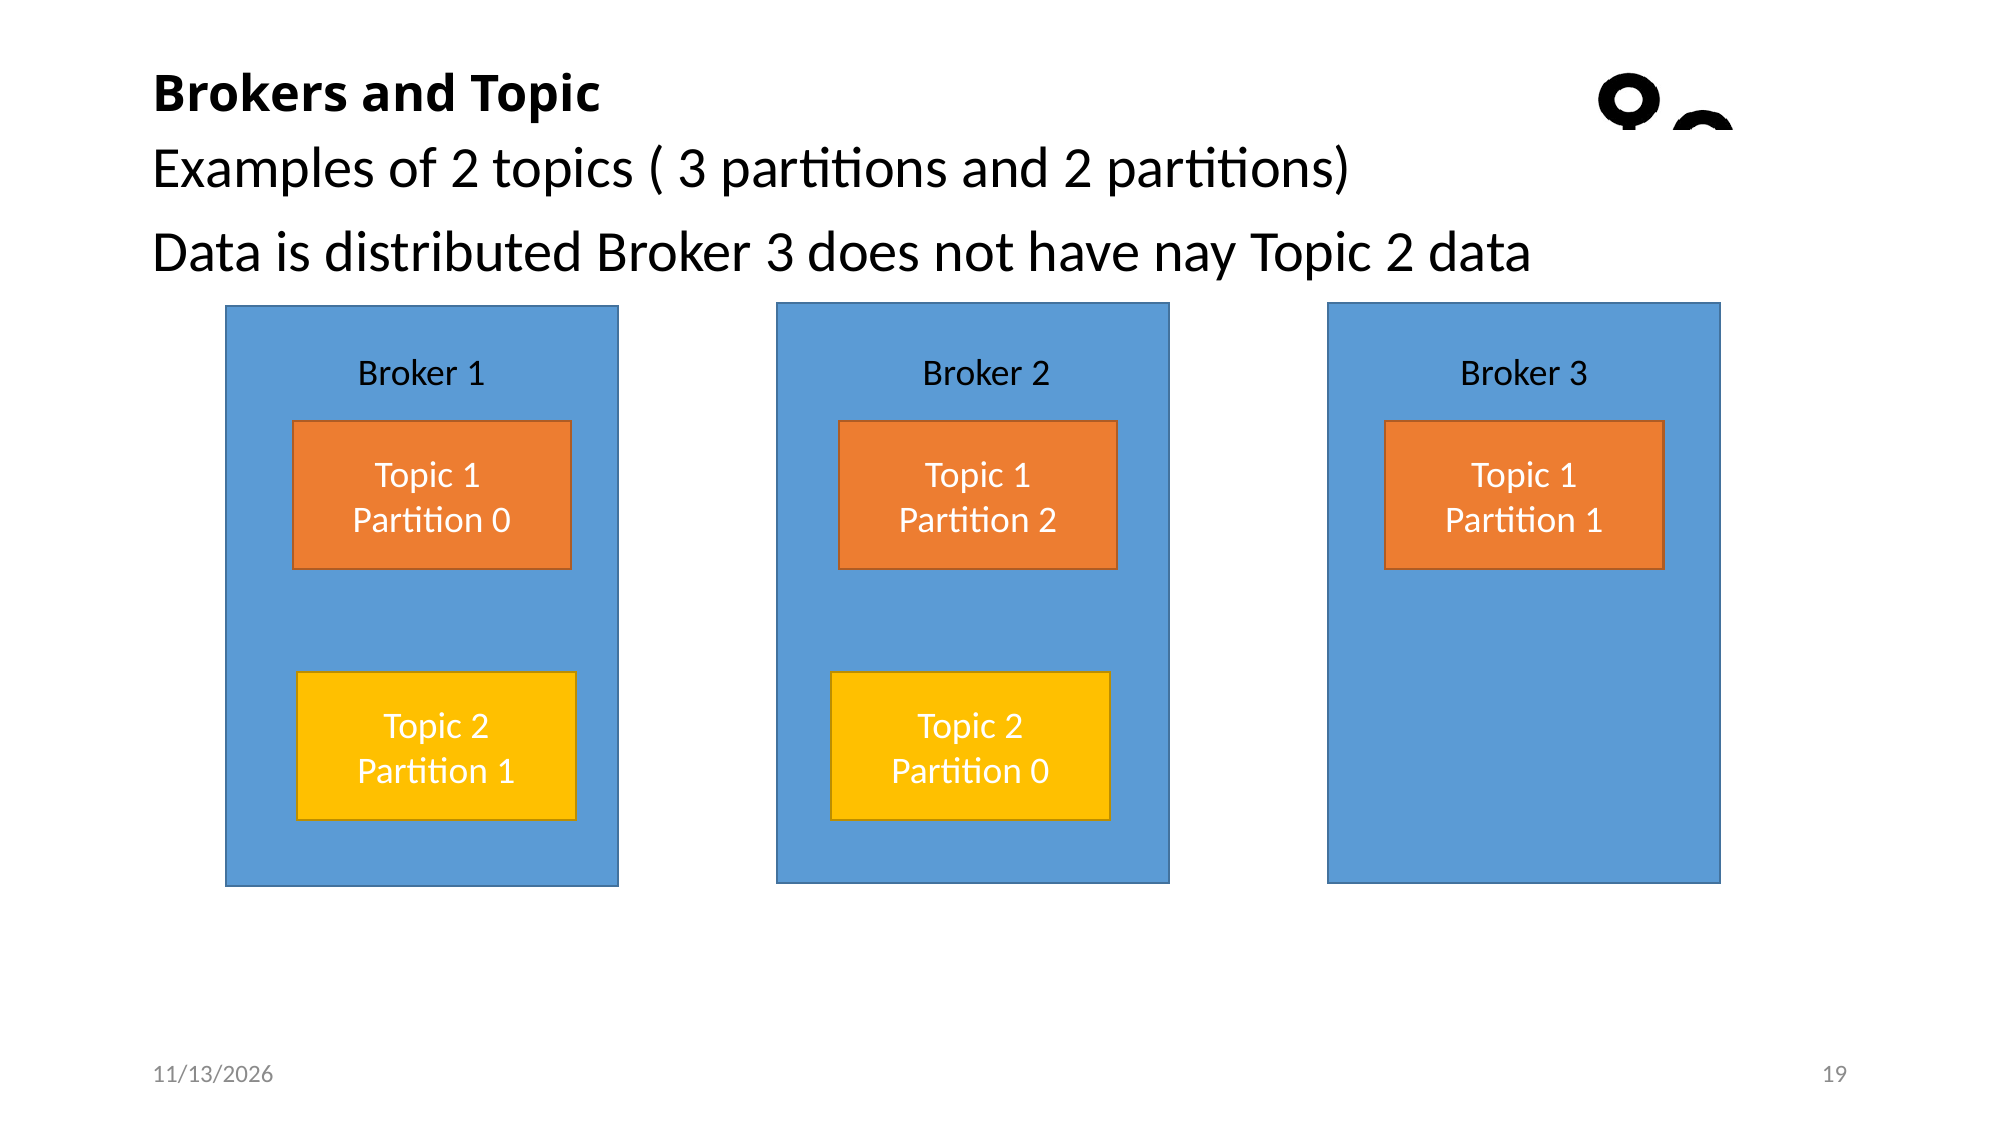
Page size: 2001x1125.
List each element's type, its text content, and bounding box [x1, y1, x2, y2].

text_box [1327, 302, 1721, 884]
list Examples of 2 topics ( 3 partitions and 2 partitions) Data is distributed Broker 3 does not have nay Topic 2 data [137, 130, 1863, 1014]
text_box Broker 2 [908, 340, 1066, 401]
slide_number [137, 1042, 588, 1103]
text_box Topic 2 Partition 1 [296, 671, 577, 821]
text_box Broker 3 [1445, 340, 1604, 401]
slide_number 19 [1412, 1042, 1863, 1103]
text_box Broker 1 [343, 340, 501, 401]
text_box [776, 302, 1170, 884]
text_box Topic 1 Partition 2 [838, 420, 1118, 570]
text_box Topic 1 Partition 0 [292, 420, 572, 570]
text_box Topic 1 Partition 1 [1384, 420, 1665, 570]
title Brokers and Topic [137, 59, 1863, 130]
text_box Topic 2 Partition 0 [830, 671, 1111, 821]
text_box [225, 305, 619, 887]
